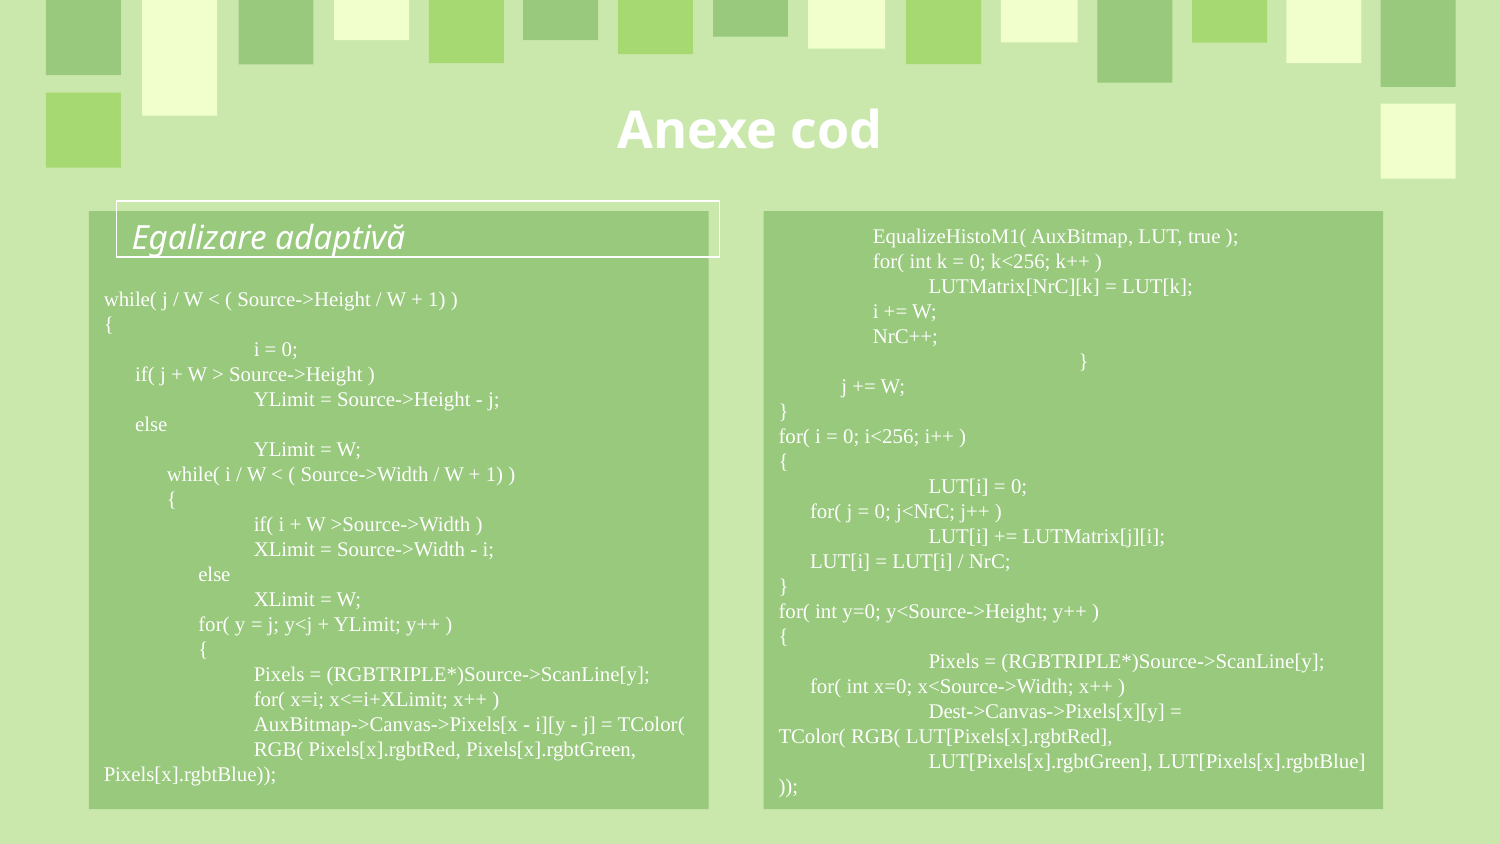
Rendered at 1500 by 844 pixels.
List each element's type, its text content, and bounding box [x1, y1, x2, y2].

title Anexe cod [116, 88, 1384, 167]
text_box while( j / W < ( Source->Height / W + 1) ) { i = 0; if( j + W > Source->Height ) YLimit = Source->Height - j; else YLimit = W; while( i / W < ( Source->Width / W + 1) ) { if( i + W >Source->Width ) XLimit = Source->Width - i; else XLimit = W; for( y = j; y<j + YLimit; y++ ) { Pixels = (RGBTRIPLE*)Source->ScanLine[y]; for( x=i; x<=i+XLimit; x++ ) AuxBitmap->Canvas->Pixels[x - i][y - j] = TColor( RGB( Pixels[x].rgbtRed, Pixels[x].rgbtGreen, Pixels[x].rgbtBlue)); [88, 211, 709, 810]
text_box EqualizeHistoM1( AuxBitmap, LUT, true ); for( int k = 0; k<256; k++ ) LUTMatrix[NrC][k] = LUT[k]; i += W; NrC++; } j += W; } for( i = 0; i<256; i++ ) { LUT[i] = 0; for( j = 0; j<NrC; j++ ) LUT[i] += LUTMatrix[j][i]; LUT[i] = LUT[i] / NrC; } for( int y=0; y<Source->Height; y++ ) { Pixels = (RGBTRIPLE*)Source->ScanLine[y]; for( int x=0; x<Source->Width; x++ ) Dest->Canvas->Pixels[x][y] = TColor( RGB( LUT[Pixels[x].rgbtRed], LUT[Pixels[x].rgbtGreen], LUT[Pixels[x].rgbtBlue] )); [763, 211, 1384, 810]
text_box Egalizare adaptivă [116, 201, 720, 257]
